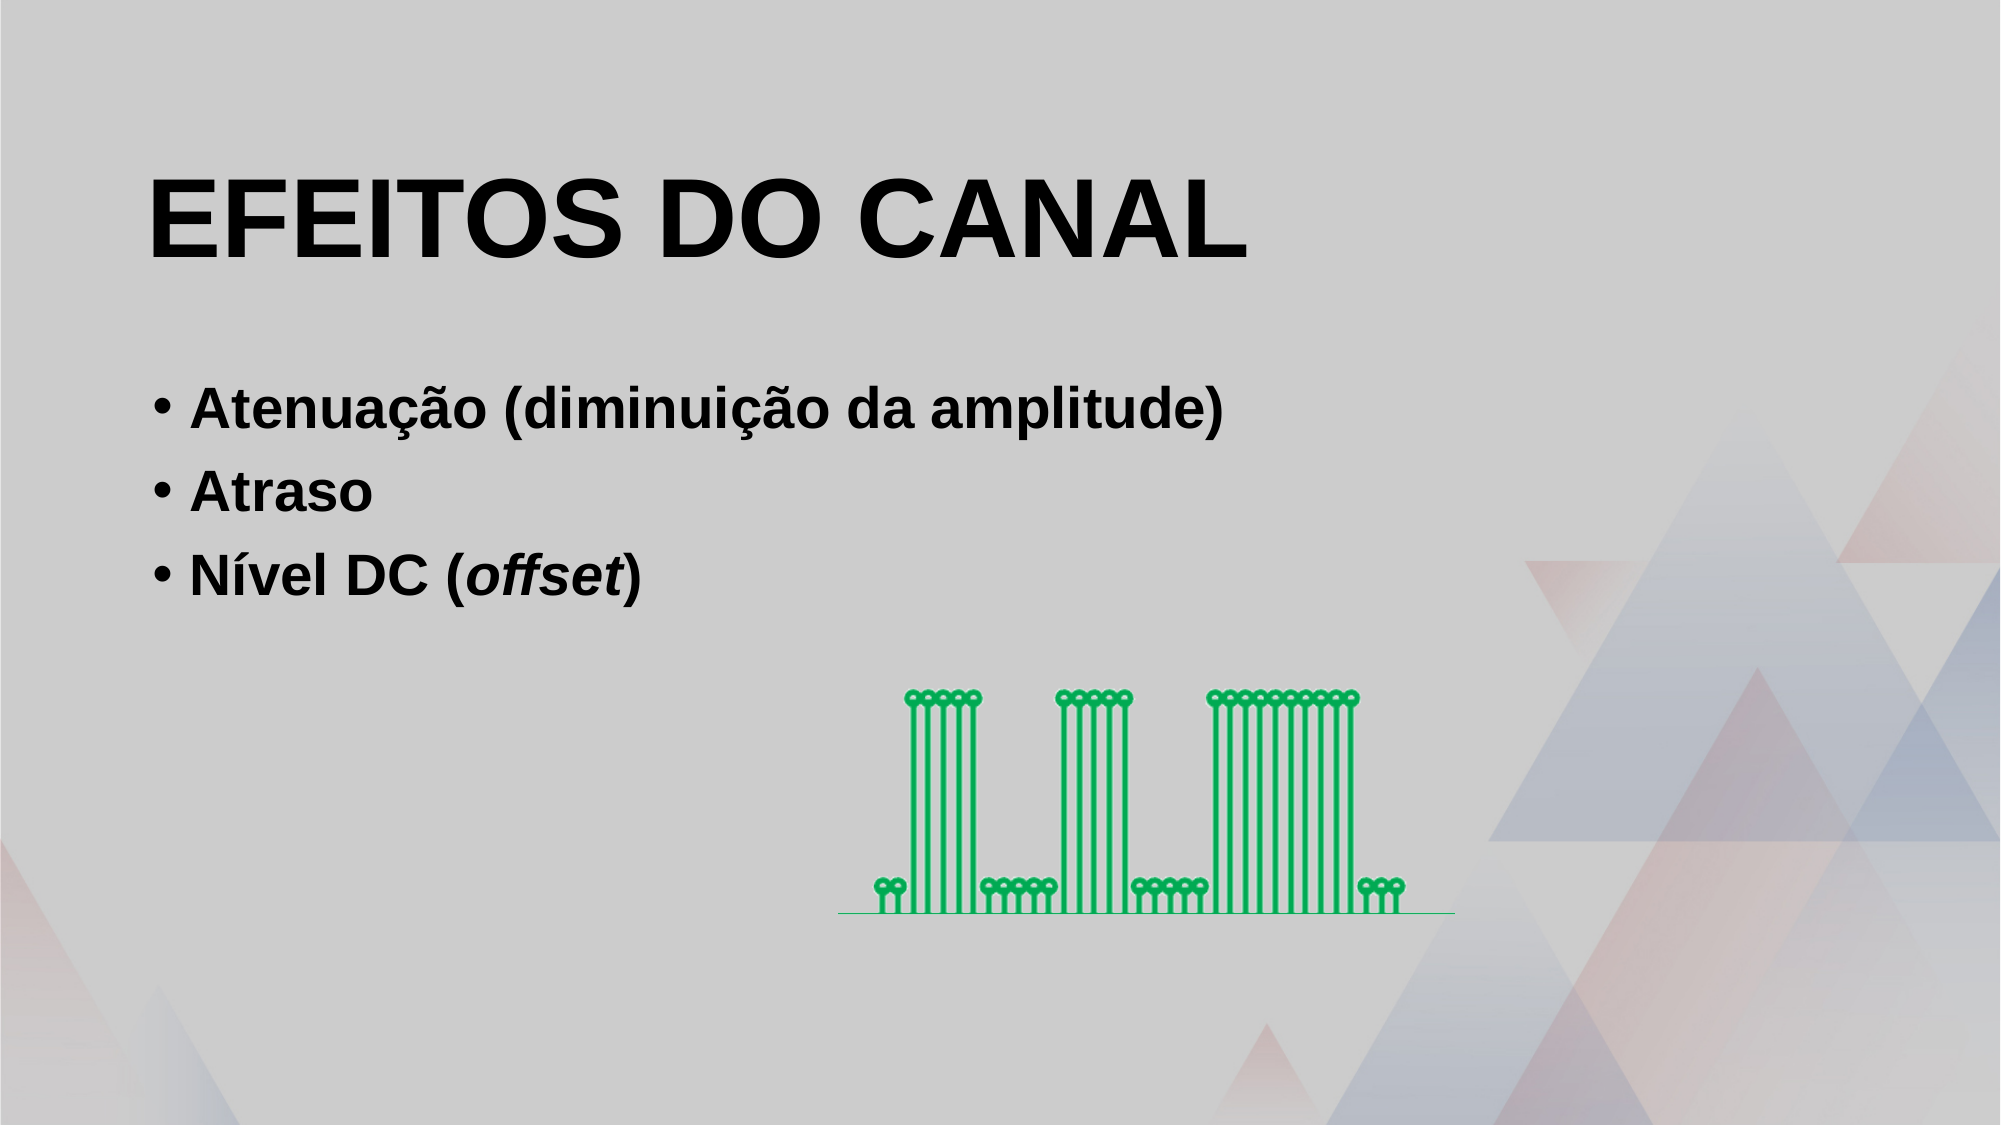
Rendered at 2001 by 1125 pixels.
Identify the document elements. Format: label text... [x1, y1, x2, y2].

list Atenuação (diminuição da amplitude) Atraso Nível DC (offset) [137, 370, 1493, 1016]
picture [0, 0, 2001, 1125]
title Efeitos do canal [131, 112, 1869, 331]
